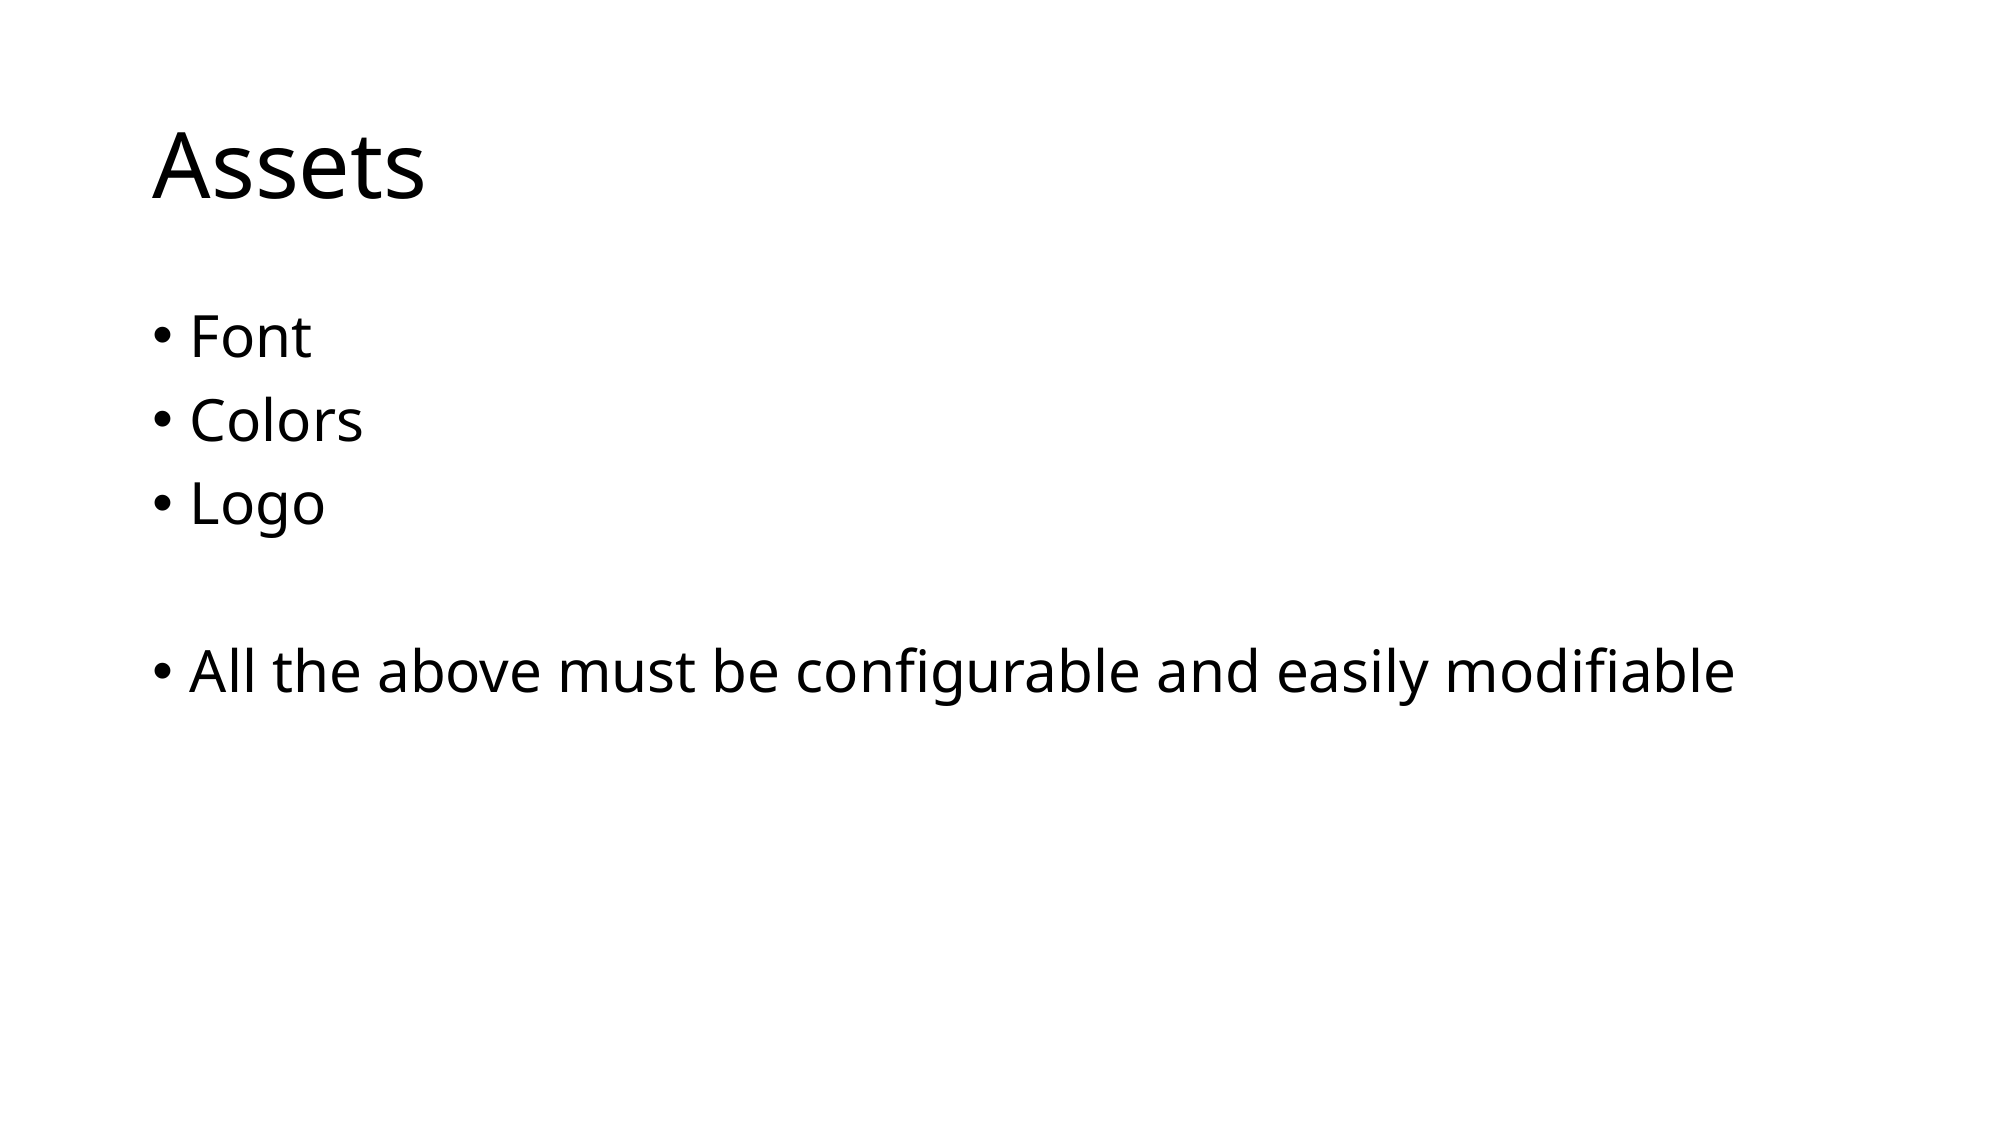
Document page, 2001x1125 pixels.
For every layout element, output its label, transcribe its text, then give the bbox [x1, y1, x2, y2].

list Font Colors Logo All the above must be configurable and easily modifiable [137, 299, 1863, 1014]
title Assets [137, 59, 1863, 278]
